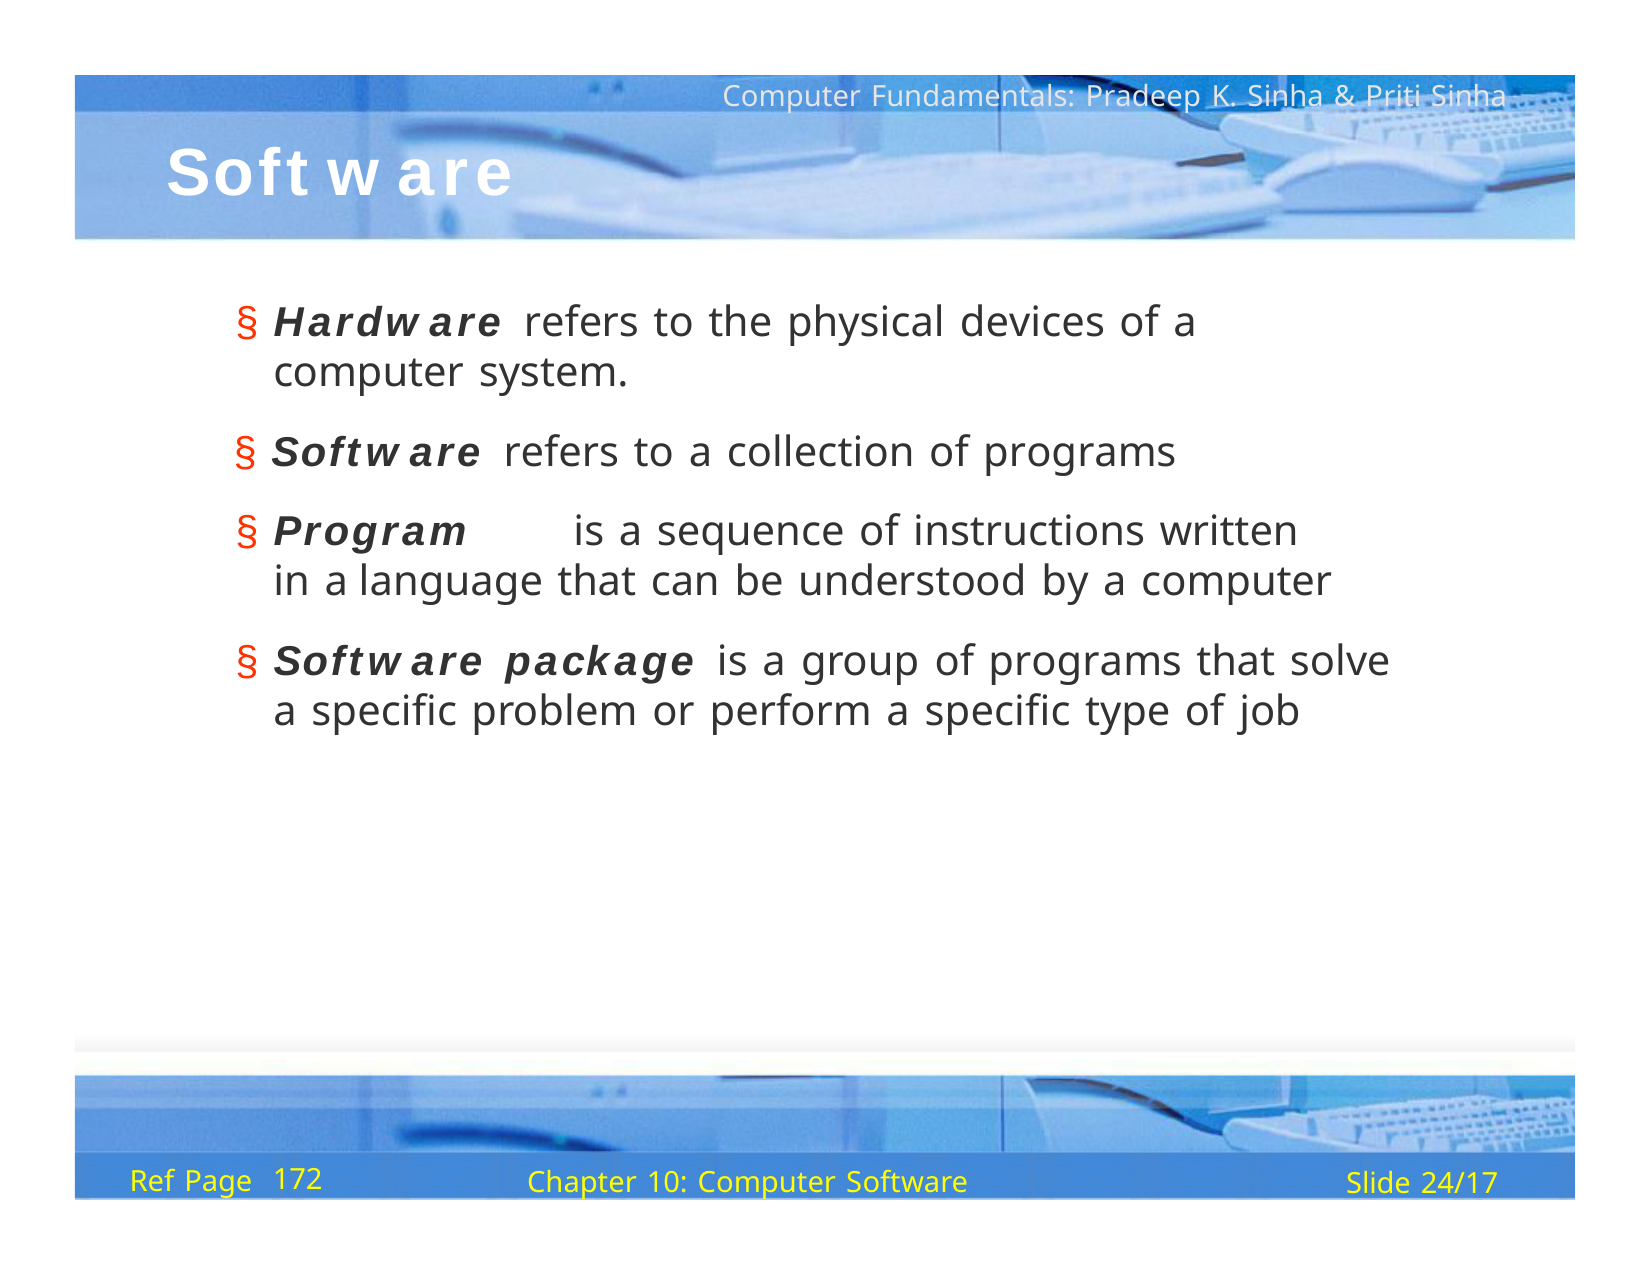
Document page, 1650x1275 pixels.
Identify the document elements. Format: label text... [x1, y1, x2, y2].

text_box Computer Fundamentals: Pradeep K. Sinha & Priti Sinha [720, 76, 1554, 112]
slide_number Slide 24/17 [1343, 1164, 1517, 1275]
text_box [74, 1035, 1575, 1200]
text_box 172 [270, 1160, 331, 1196]
slide_number Ref Page [127, 1161, 260, 1275]
title Soft w are [159, 128, 1491, 342]
picture [74, 75, 1575, 241]
footer Chapter 10: Computer Software [524, 1162, 1030, 1275]
text_box § Hardw are refers to the physical devices of a computer system. § Softw are refers to a collection of programs § Program is a sequence of instructions written in a language that can be understood by a computer § Softw are package is a group of programs that solve a specific problem or perform a specific type of job [233, 342, 1410, 735]
